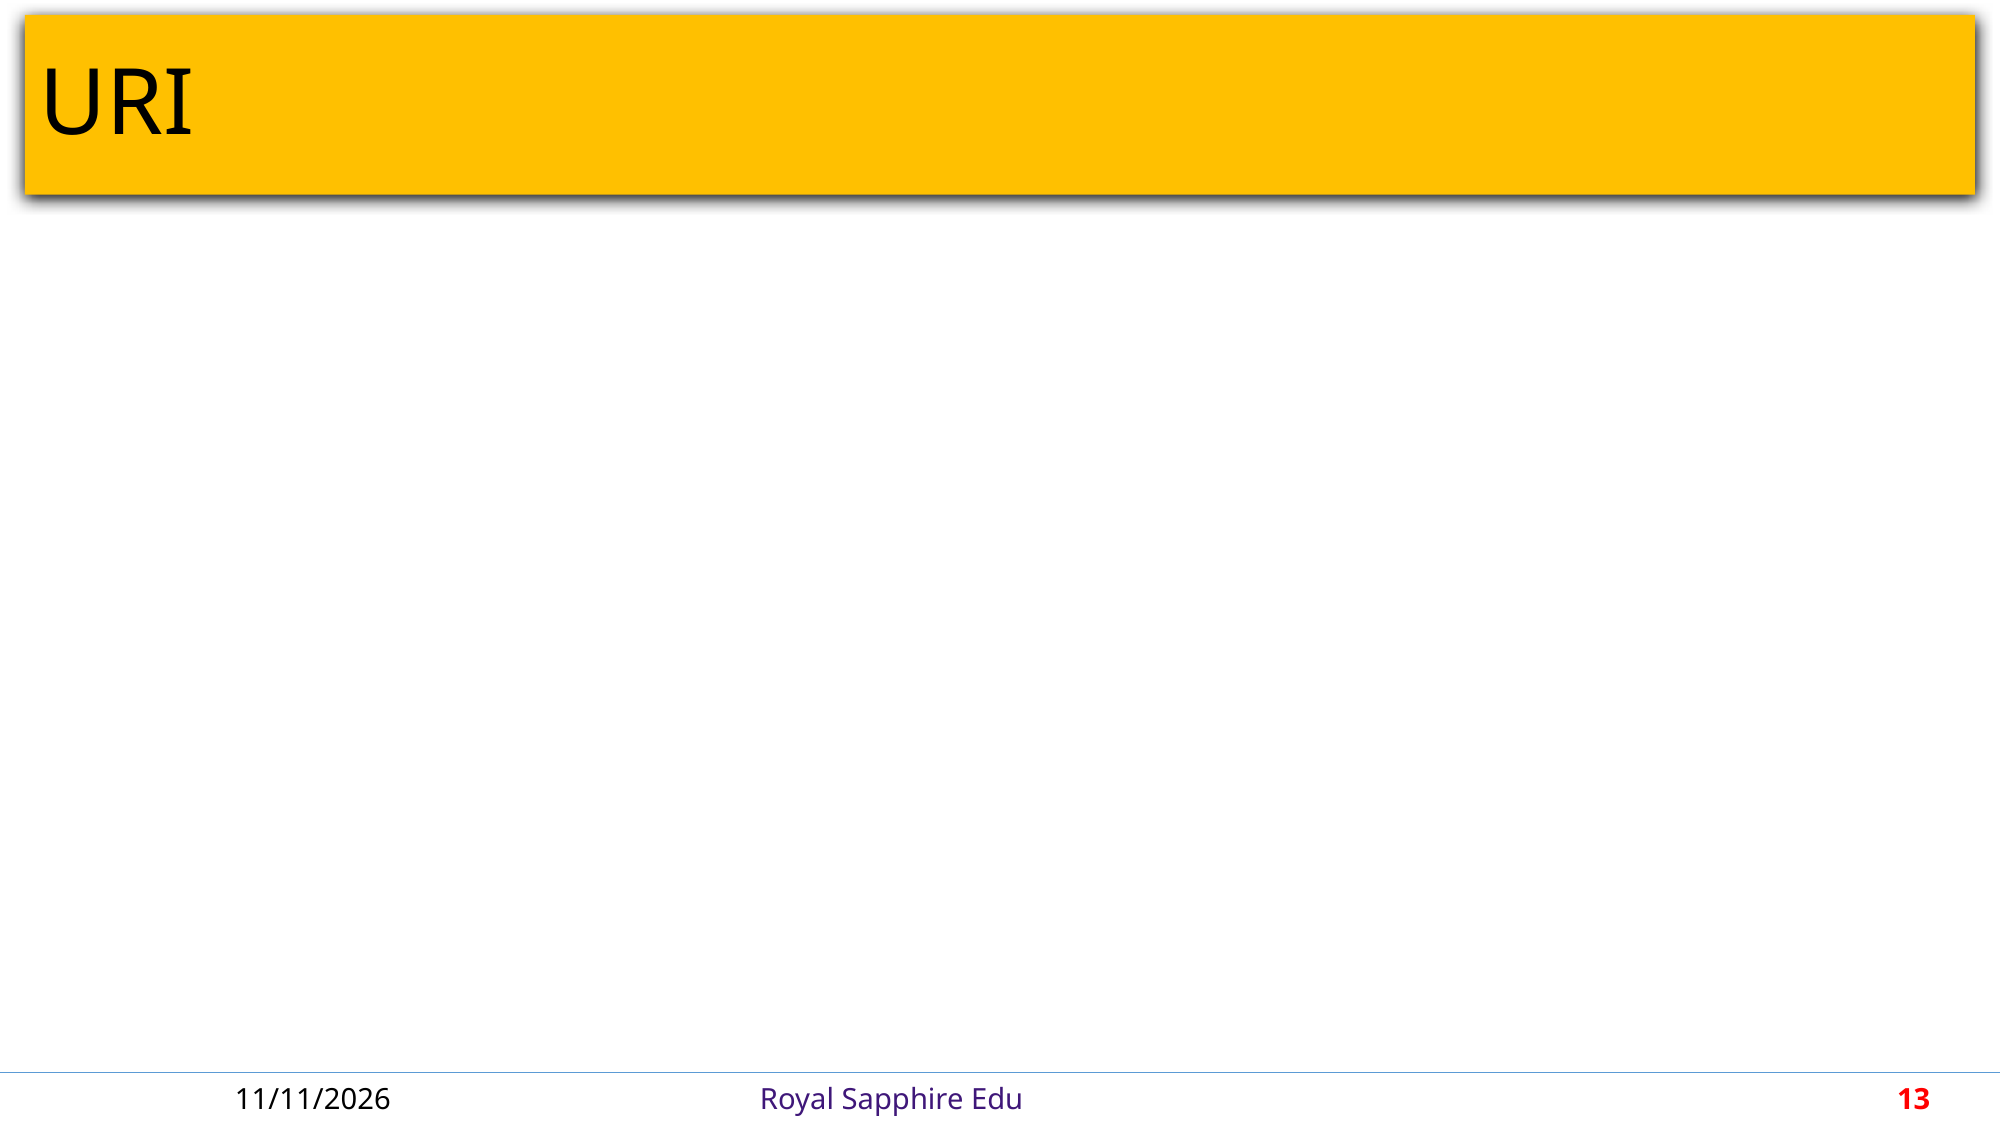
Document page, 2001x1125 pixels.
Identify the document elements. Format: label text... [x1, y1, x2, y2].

slide_number 13 [1495, 1072, 1946, 1115]
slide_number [220, 1072, 671, 1115]
footer Royal Sapphire Edu [745, 1072, 1421, 1115]
title URI [24, 14, 1975, 195]
